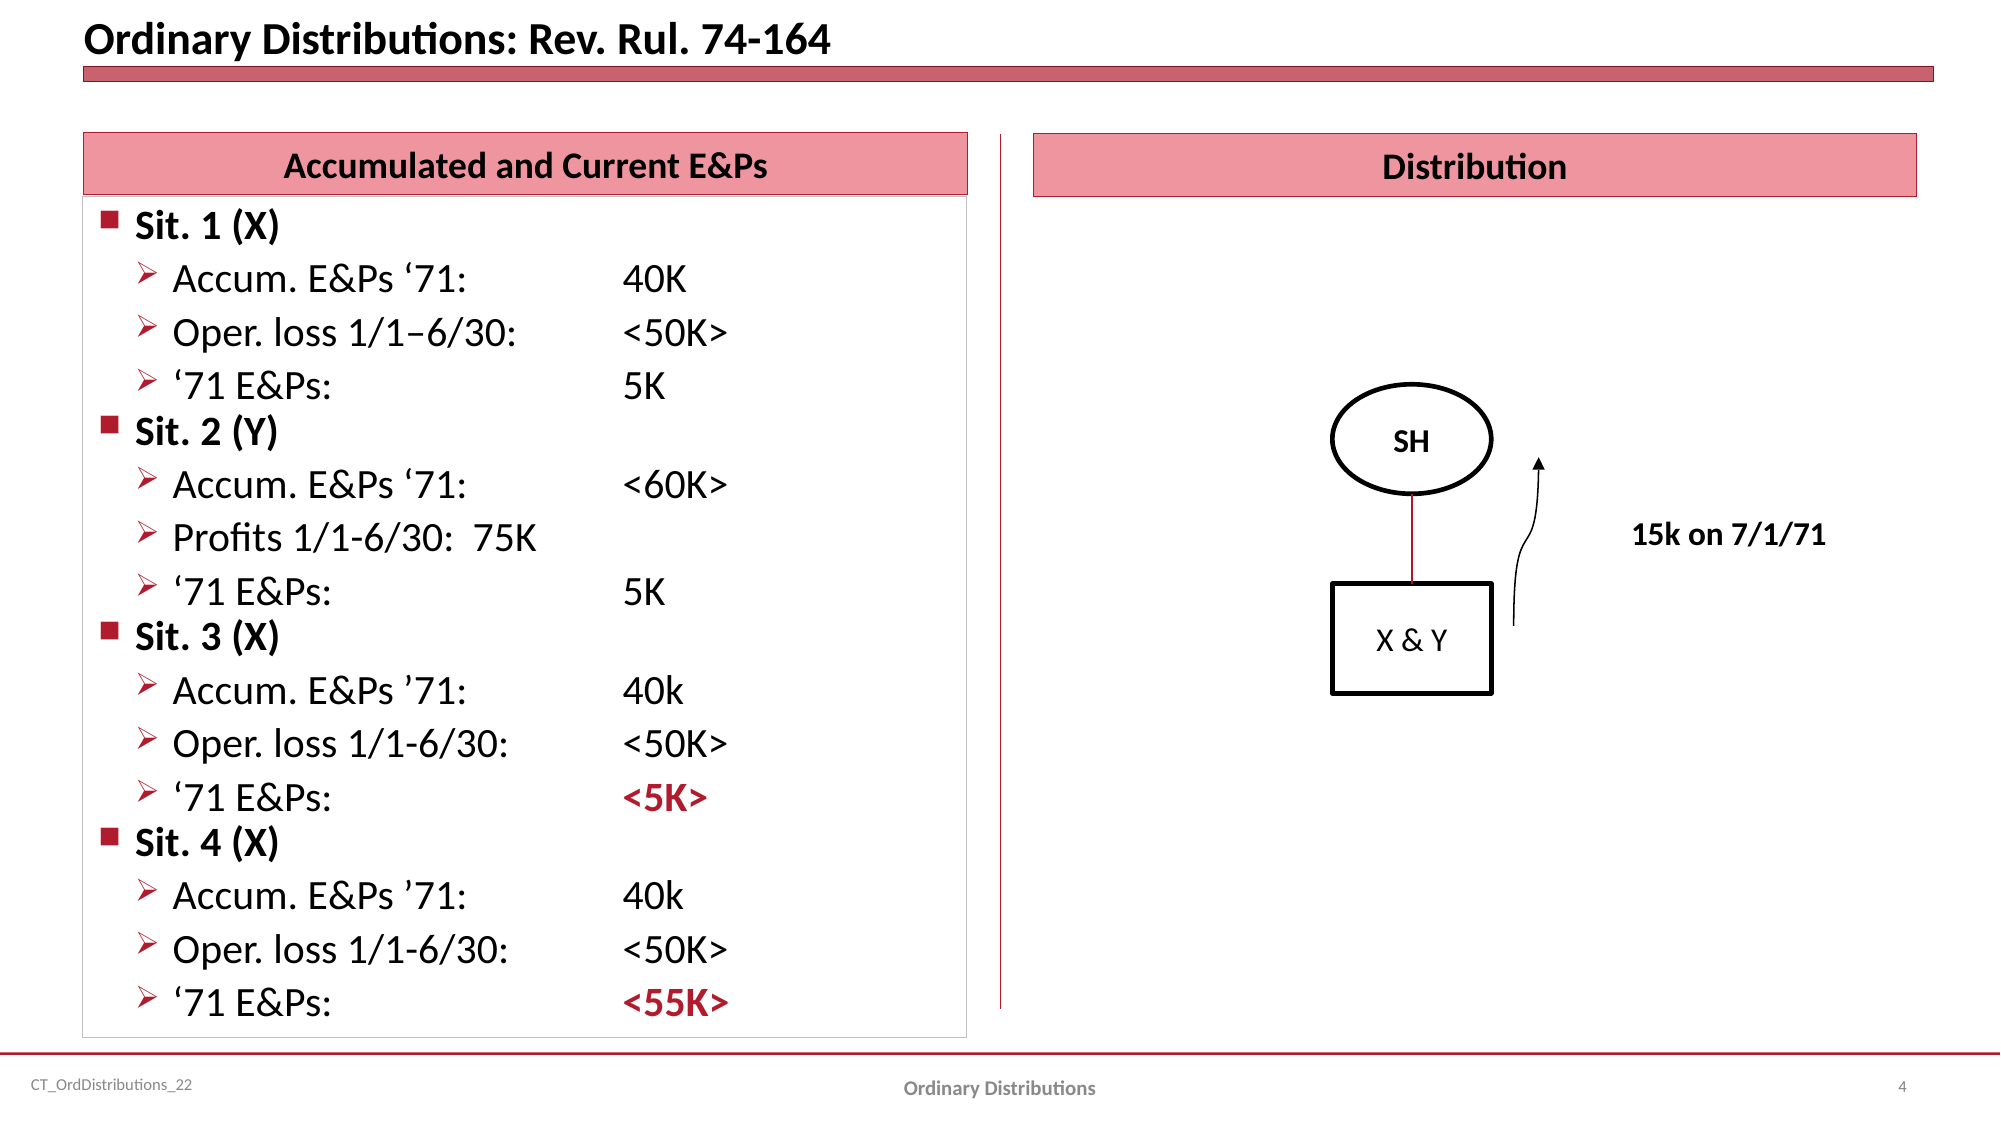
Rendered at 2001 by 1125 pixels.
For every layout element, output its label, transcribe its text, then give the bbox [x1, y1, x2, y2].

text_box 15k on 7/1/71 [1616, 504, 1884, 559]
footer Ordinary Distributions [683, 1056, 1317, 1117]
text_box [1513, 456, 1539, 627]
slide_number 4 [1883, 1055, 1984, 1116]
list Sit. 1 (X) Accum. E&Ps ‘71: 40K Oper. loss 1/1–6/30: <50K> ‘71 E&Ps: 5K Sit. 2 (Y) Accum. E&Ps ‘71: <60K> Profits 1/1-6/30: 75K ‘71 E&Ps: 5K Sit. 3 (X) Accum. E&Ps ’71: 40k Oper. loss 1/1-6/30: <50K> ‘71 E&Ps: <5K> Sit. 4 (X) Accum. E&Ps ’71: 40k Oper. loss 1/1-6/30: <50K> ‘71 E&Ps: <55K> [82, 196, 967, 1038]
list Accumulated and Current E&Ps [83, 132, 968, 195]
text_box X & Y [1330, 582, 1493, 695]
list Distribution [1033, 133, 1917, 197]
title Ordinary Distributions: Rev. Rul. 74-164 [83, 0, 1935, 65]
text_box SH [1330, 382, 1494, 496]
